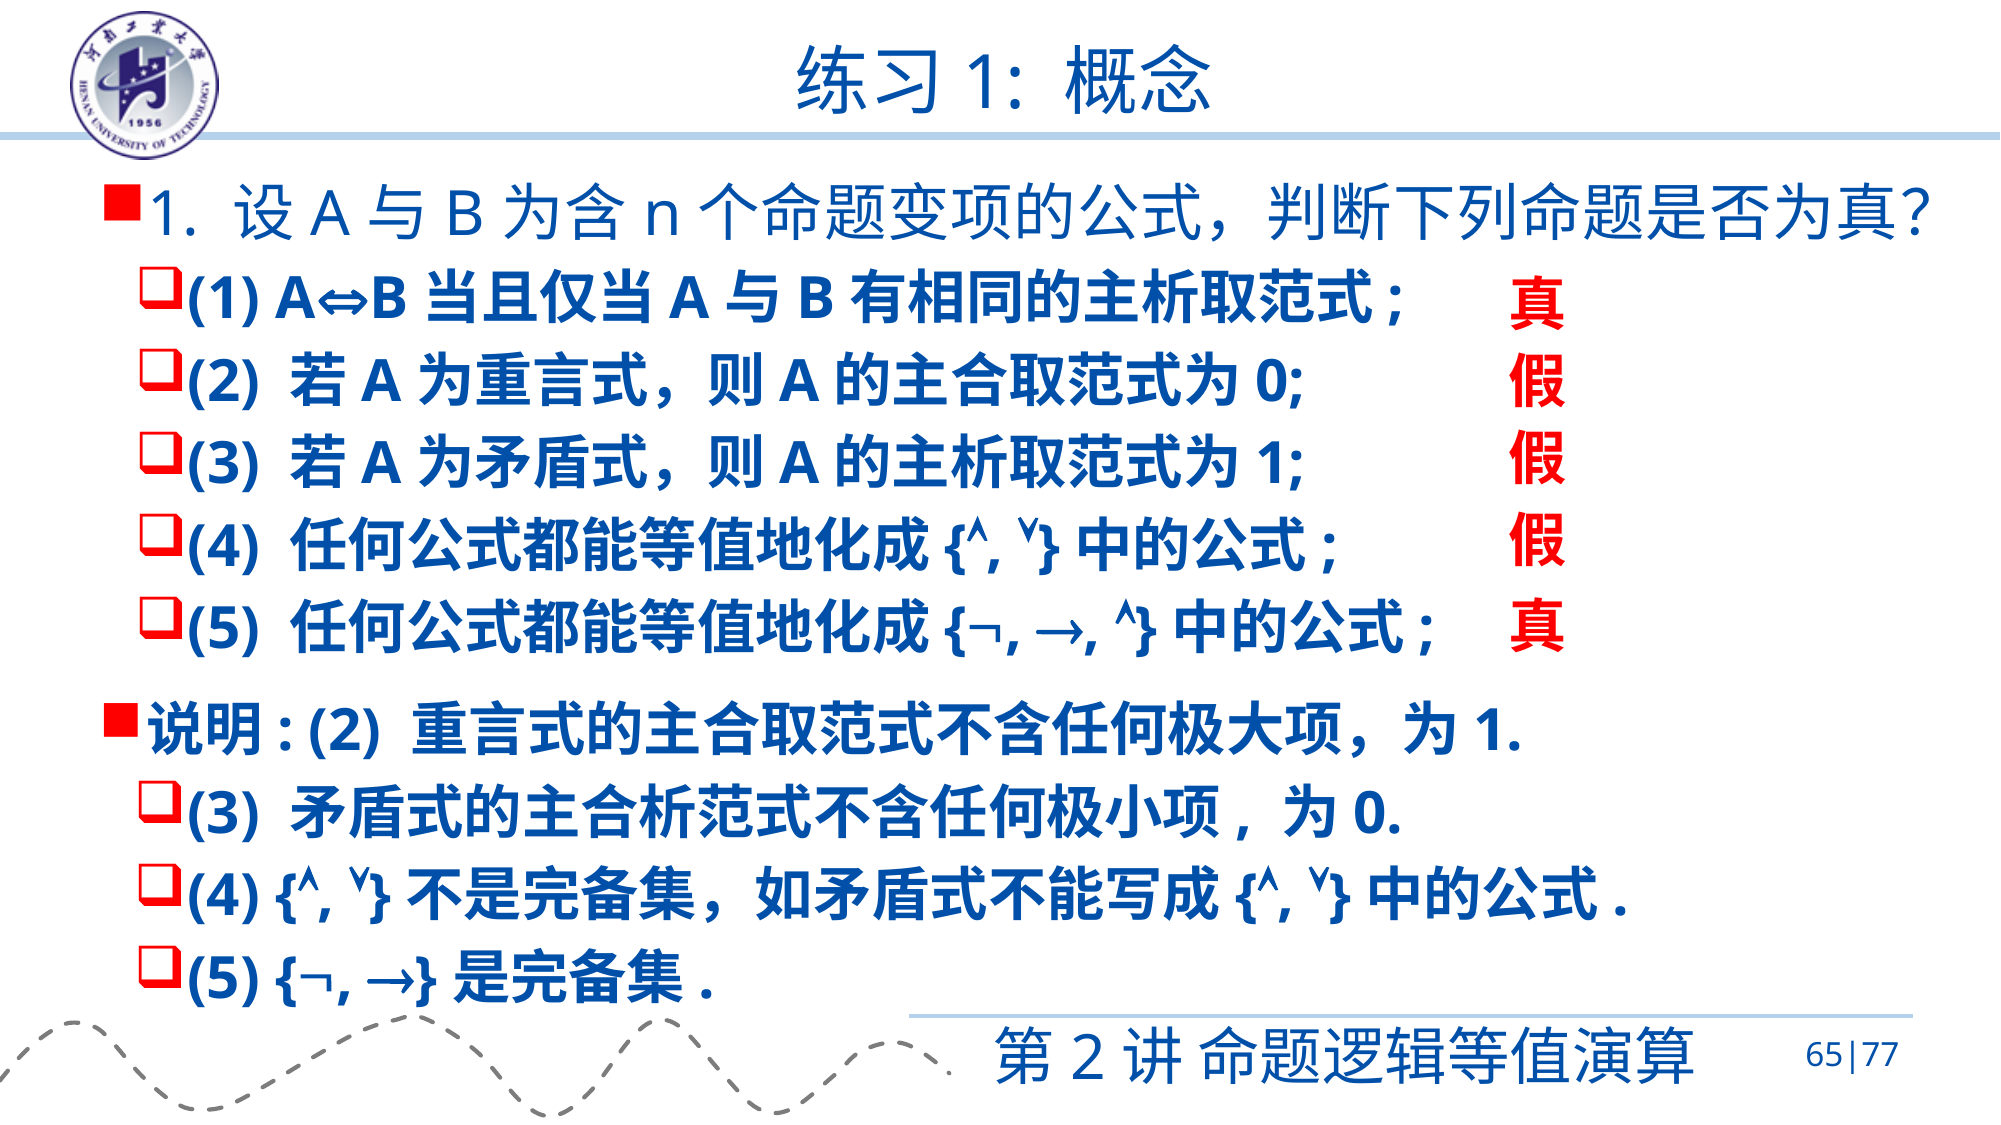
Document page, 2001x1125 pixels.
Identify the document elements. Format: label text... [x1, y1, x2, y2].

text_box 假 [1472, 336, 1603, 413]
text_box 真 [1472, 582, 1603, 667]
text_box 假 [1472, 496, 1603, 581]
text_box 真 [1472, 259, 1603, 336]
text_box 说明: (2) 重言式的主合取范式不含任何极大项，为1. (3) 矛盾式的主合析范式不含任何极小项, 为0. (4) {, }不是完备集，如矛盾式不能写成{, }中的公式. (5) {, }是完备集. [84, 684, 1915, 1018]
title 练习1: 概念 [236, 35, 1772, 133]
picture [70, 11, 219, 160]
text_box 假 [1472, 413, 1603, 496]
list 1. 设A与B为含n个命题变项的公式，判断下列命题是否为真？ (1) AB当且仅当A与B有相同的主析取范式; (2) 若A为重言式，则A的主合取范式为0; (3) 若A为矛盾式，则A的主析取范式为1; (4) 任何公式都能等值地化成{, }中的公式; (5) 任何公式都能等值地化成{, , }中的公式; [84, 165, 1916, 673]
slide_number 65|77 [1756, 1025, 1915, 1086]
list 第2讲 命题逻辑等值演算 [826, 1018, 1713, 1101]
